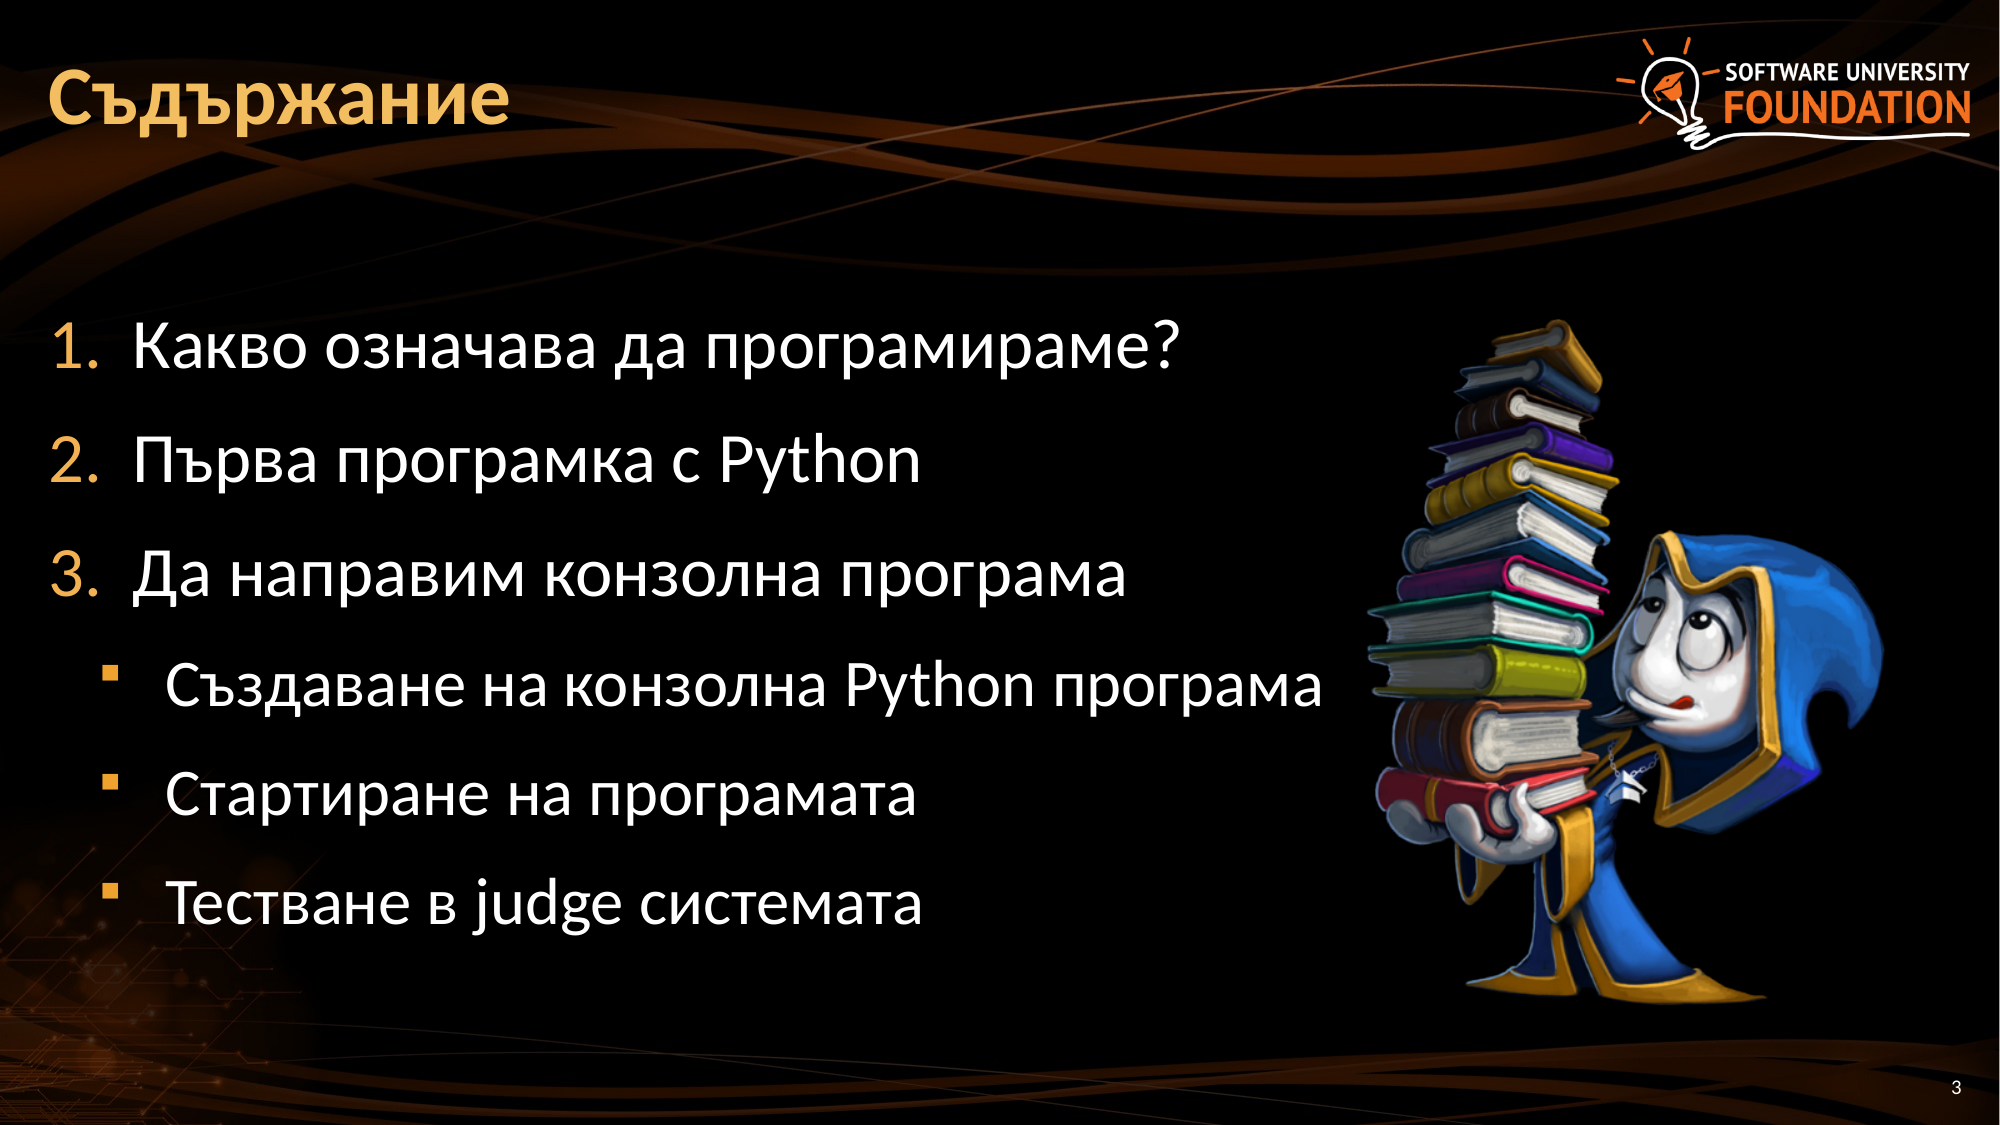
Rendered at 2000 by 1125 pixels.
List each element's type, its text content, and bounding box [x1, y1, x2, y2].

picture [0, 0, 2000, 1125]
title Съдържание [30, 6, 1602, 189]
slide_number 3 [1897, 1070, 1968, 1103]
list Какво означава да програмираме? Първа програмка с Python Да направим конзолна програма Създаване на конзолна Python програма Стартиране на програмата Тестване в judge системата [30, 287, 1437, 980]
